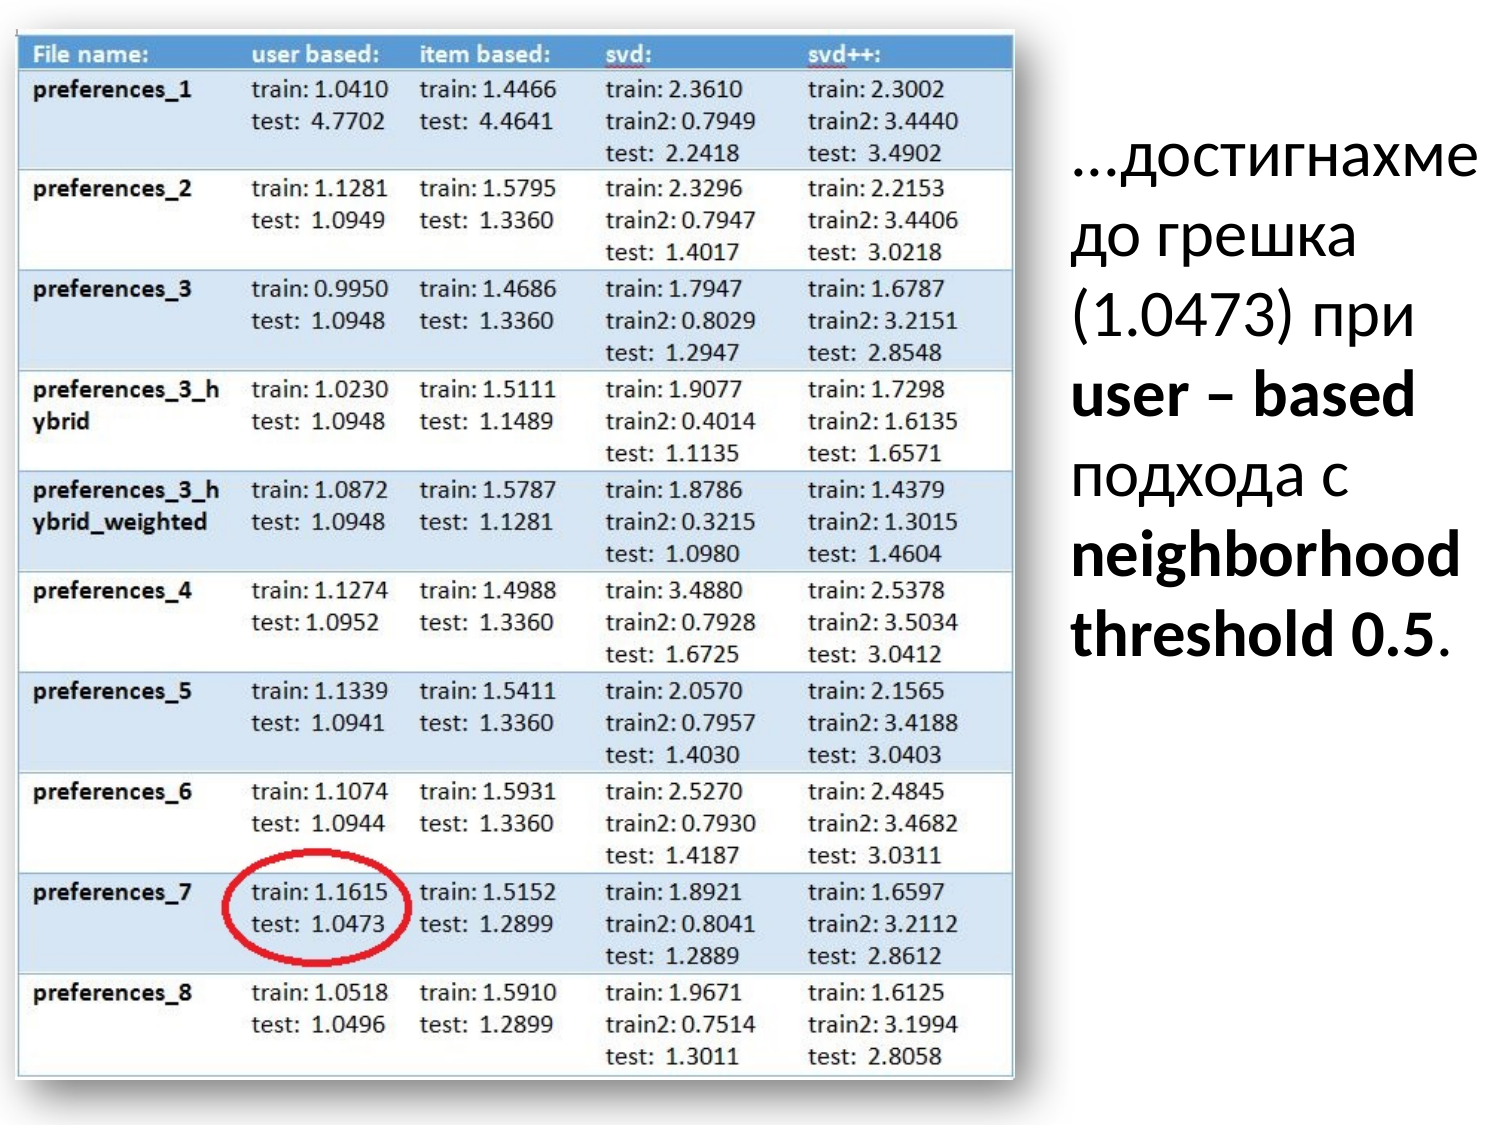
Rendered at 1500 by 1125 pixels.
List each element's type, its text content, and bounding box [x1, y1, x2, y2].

picture [14, 29, 1015, 1080]
text_box ...достигнахме до грешка (1.0473) при user – based подхода с neighborhood threshold 0.5. [1063, 102, 1500, 845]
